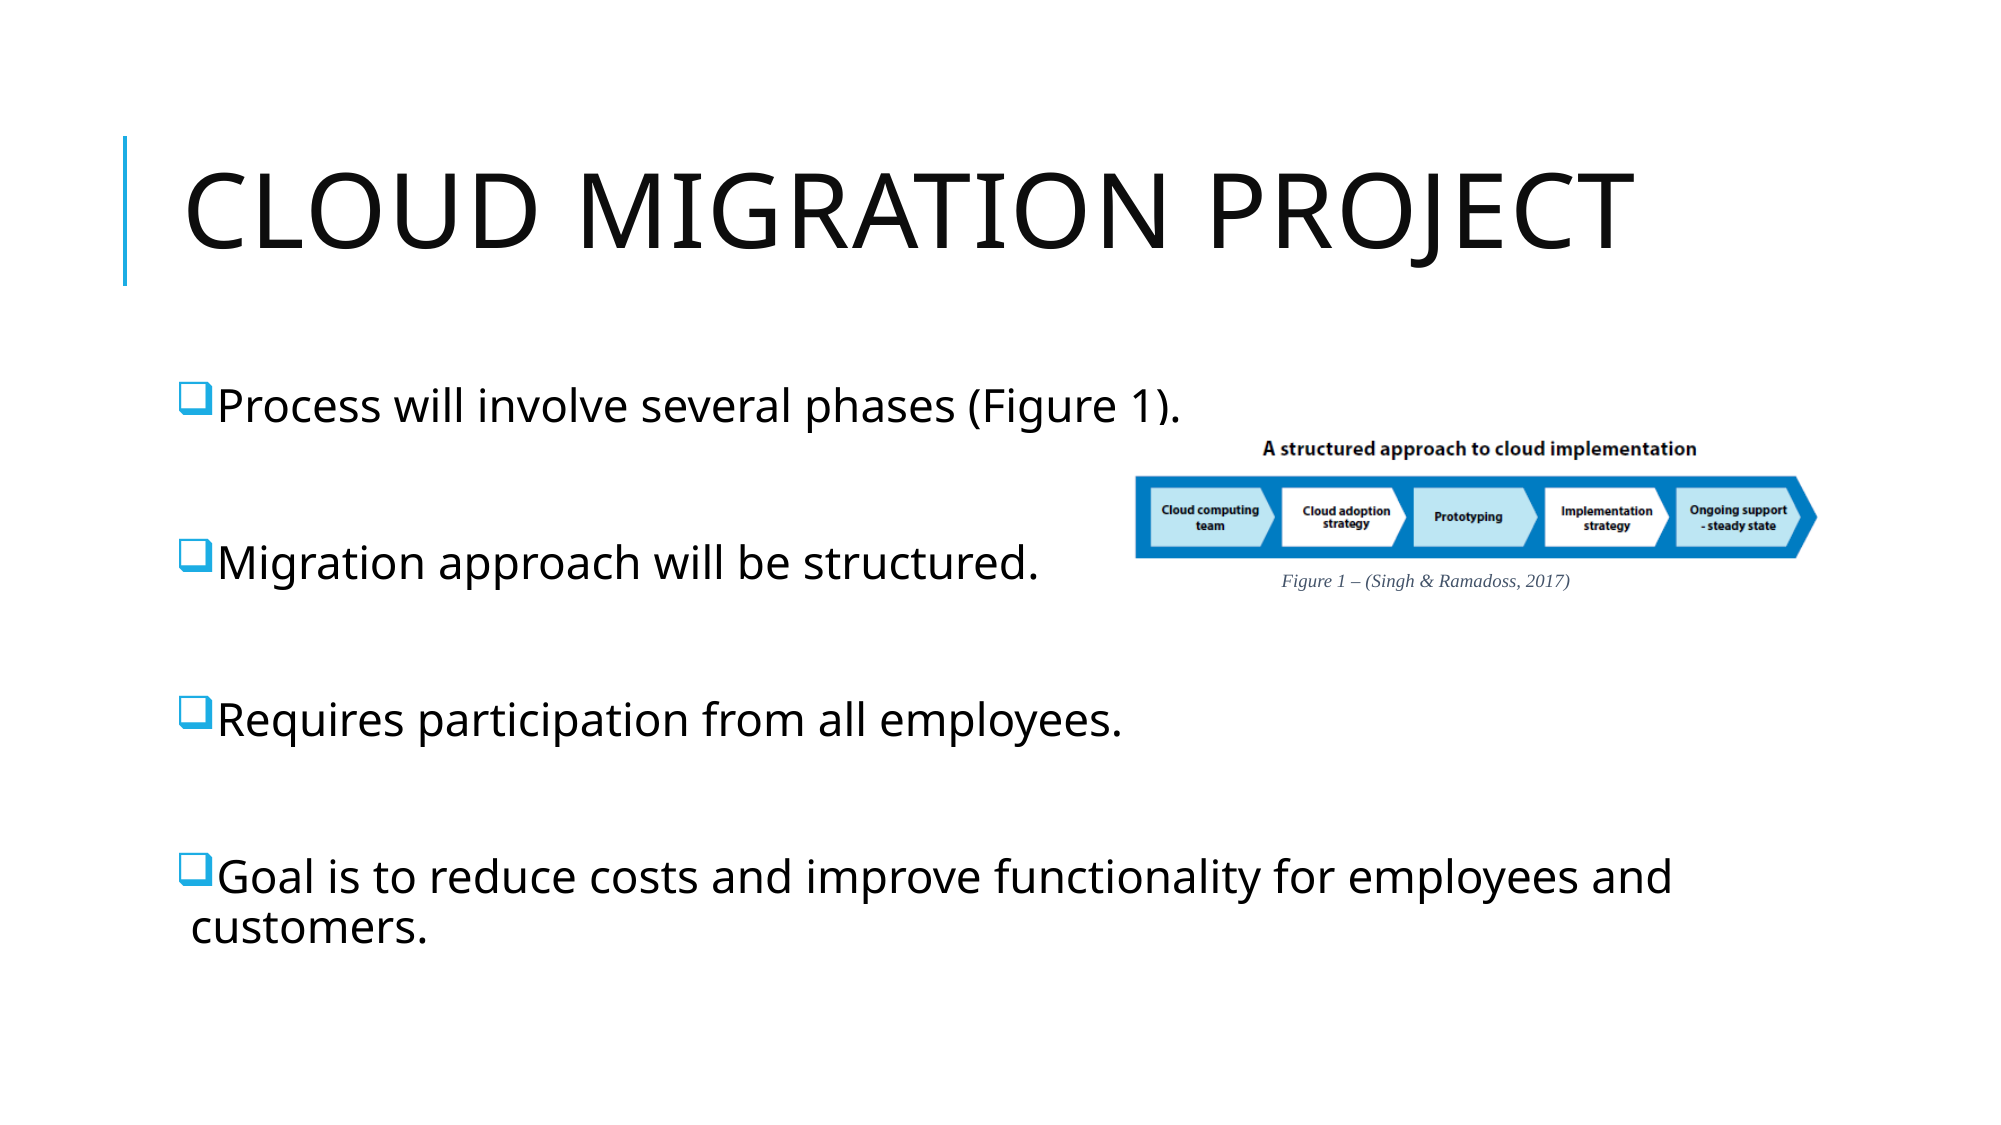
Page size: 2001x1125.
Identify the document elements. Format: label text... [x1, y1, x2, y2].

title Cloud Migration Project [168, 96, 1763, 342]
picture [1109, 425, 1845, 591]
list Process will involve several phases (Figure 1). Migration approach will be structured. Requires participation from all employees. Goal is to reduce costs and improve functionality for employees and customers. [168, 375, 1763, 1035]
